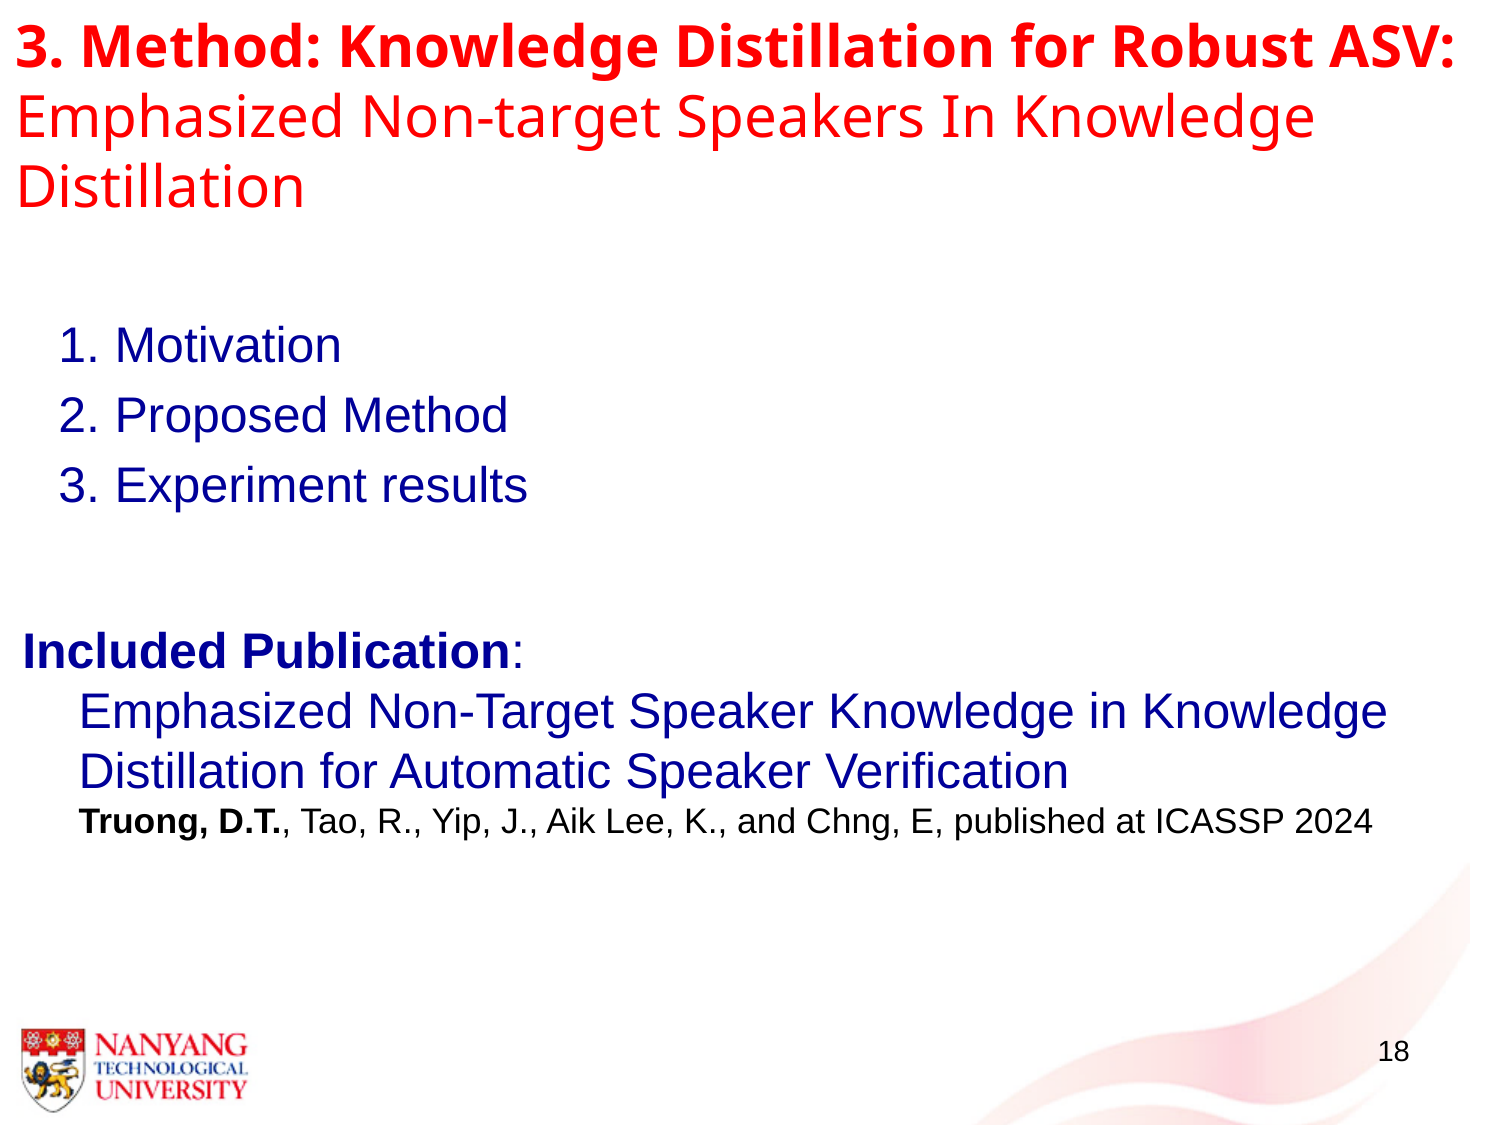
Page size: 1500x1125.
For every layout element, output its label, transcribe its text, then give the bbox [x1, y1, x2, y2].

title 3. Method: Knowledge Distillation for Robust ASV: Emphasized Non-target Speakers In Knowledge Distillation [0, 0, 1500, 228]
picture [0, 228, 1470, 1125]
list Motivation Proposed Method Experiment results [43, 304, 1488, 523]
list Included Publication: Emphasized Non-Target Speaker Knowledge in Knowledge Distillation for Automatic Speaker Verification Truong, D.T., Tao, R., Yip, J., Aik Lee, K., and Chng, E, published at ICASSP 2024 [7, 610, 1500, 876]
slide_number ‹#› [1074, 1024, 1425, 1103]
